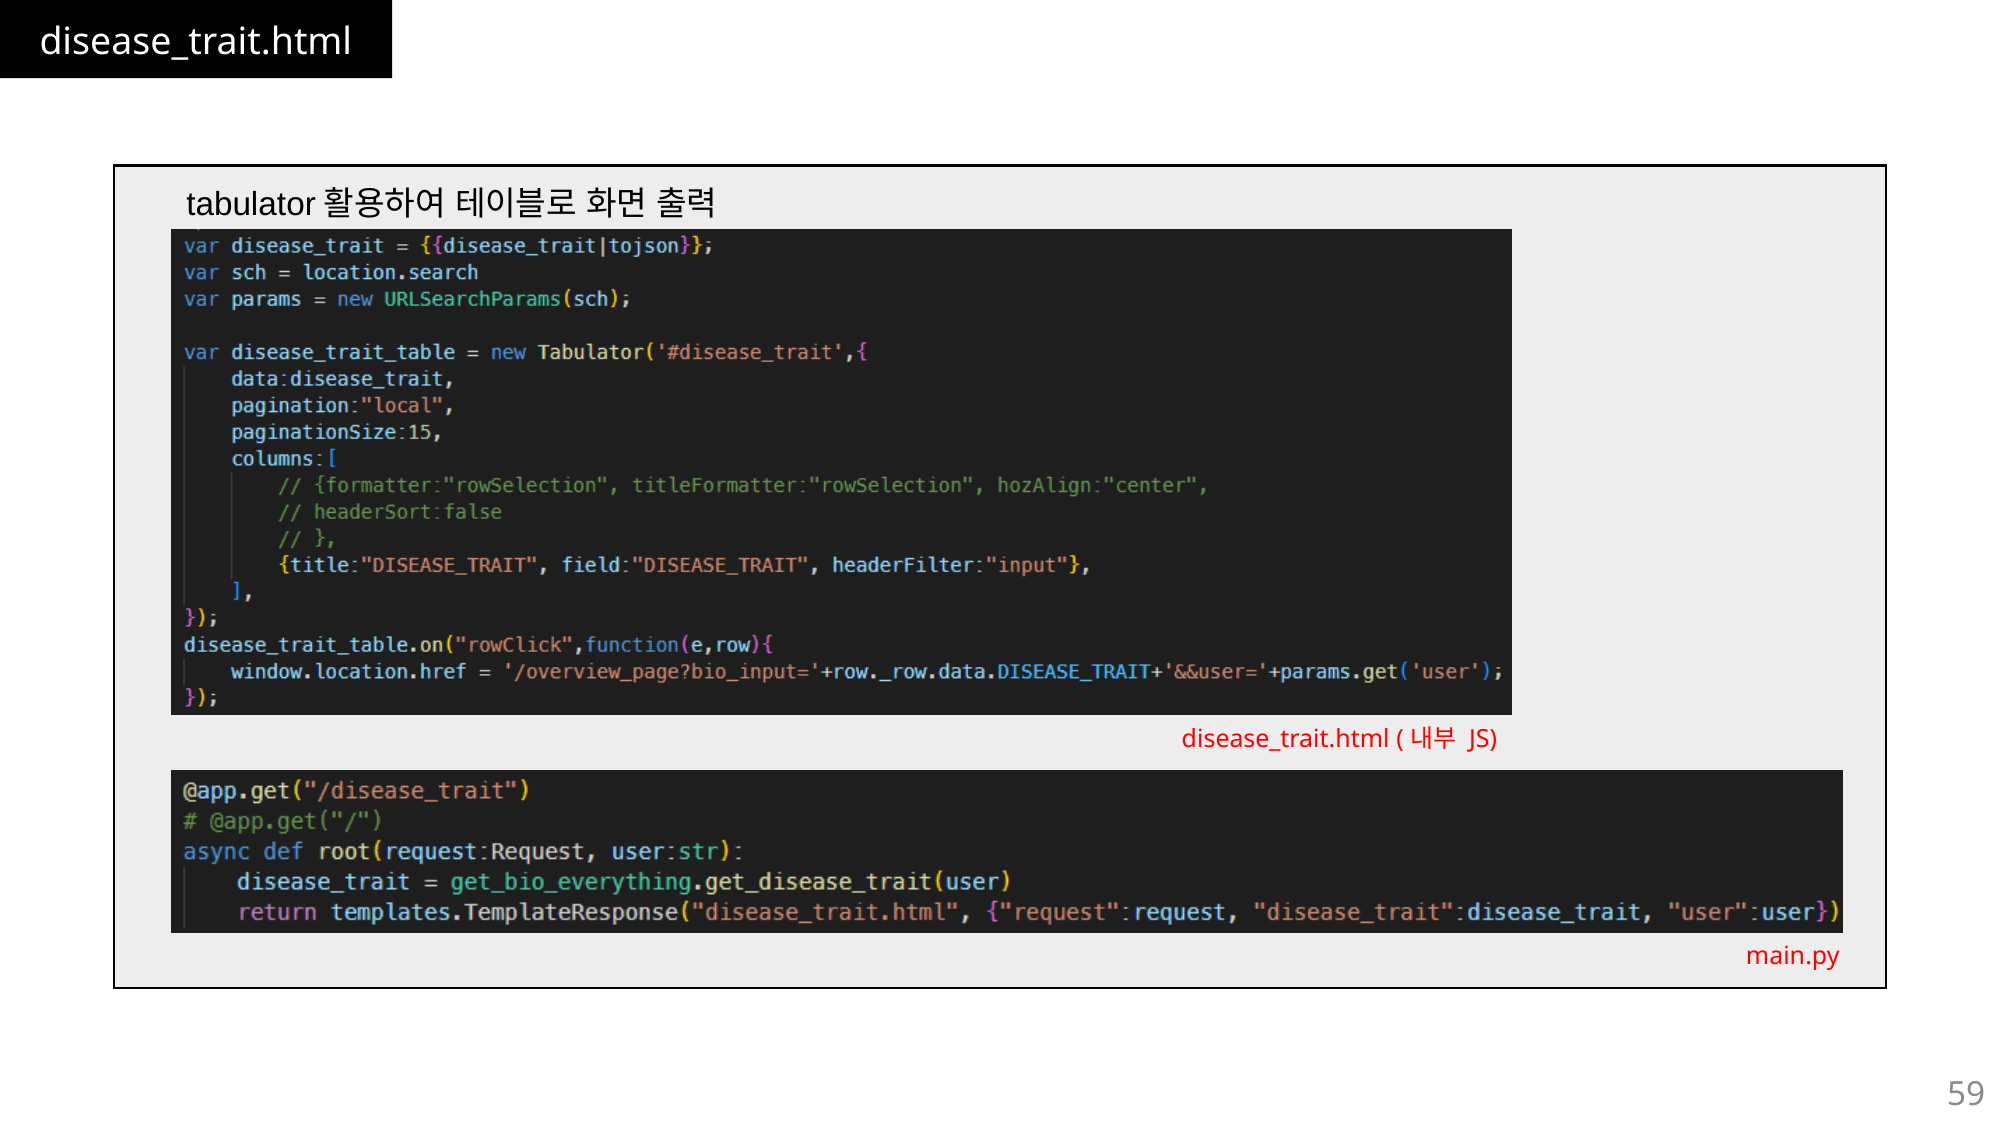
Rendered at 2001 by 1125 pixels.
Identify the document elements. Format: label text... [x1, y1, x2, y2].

text_box disease_trait.html [0, 0, 393, 79]
text_box tabulator활용하여 테이블로 화면 출력 [171, 174, 781, 229]
picture [171, 770, 1843, 933]
text_box disease_trait.html (내부 JS) [902, 715, 1512, 760]
text_box [113, 164, 1887, 989]
picture [171, 229, 1512, 715]
slide_number 59 [1550, 1065, 2000, 1125]
text_box main.py [1245, 932, 1855, 978]
